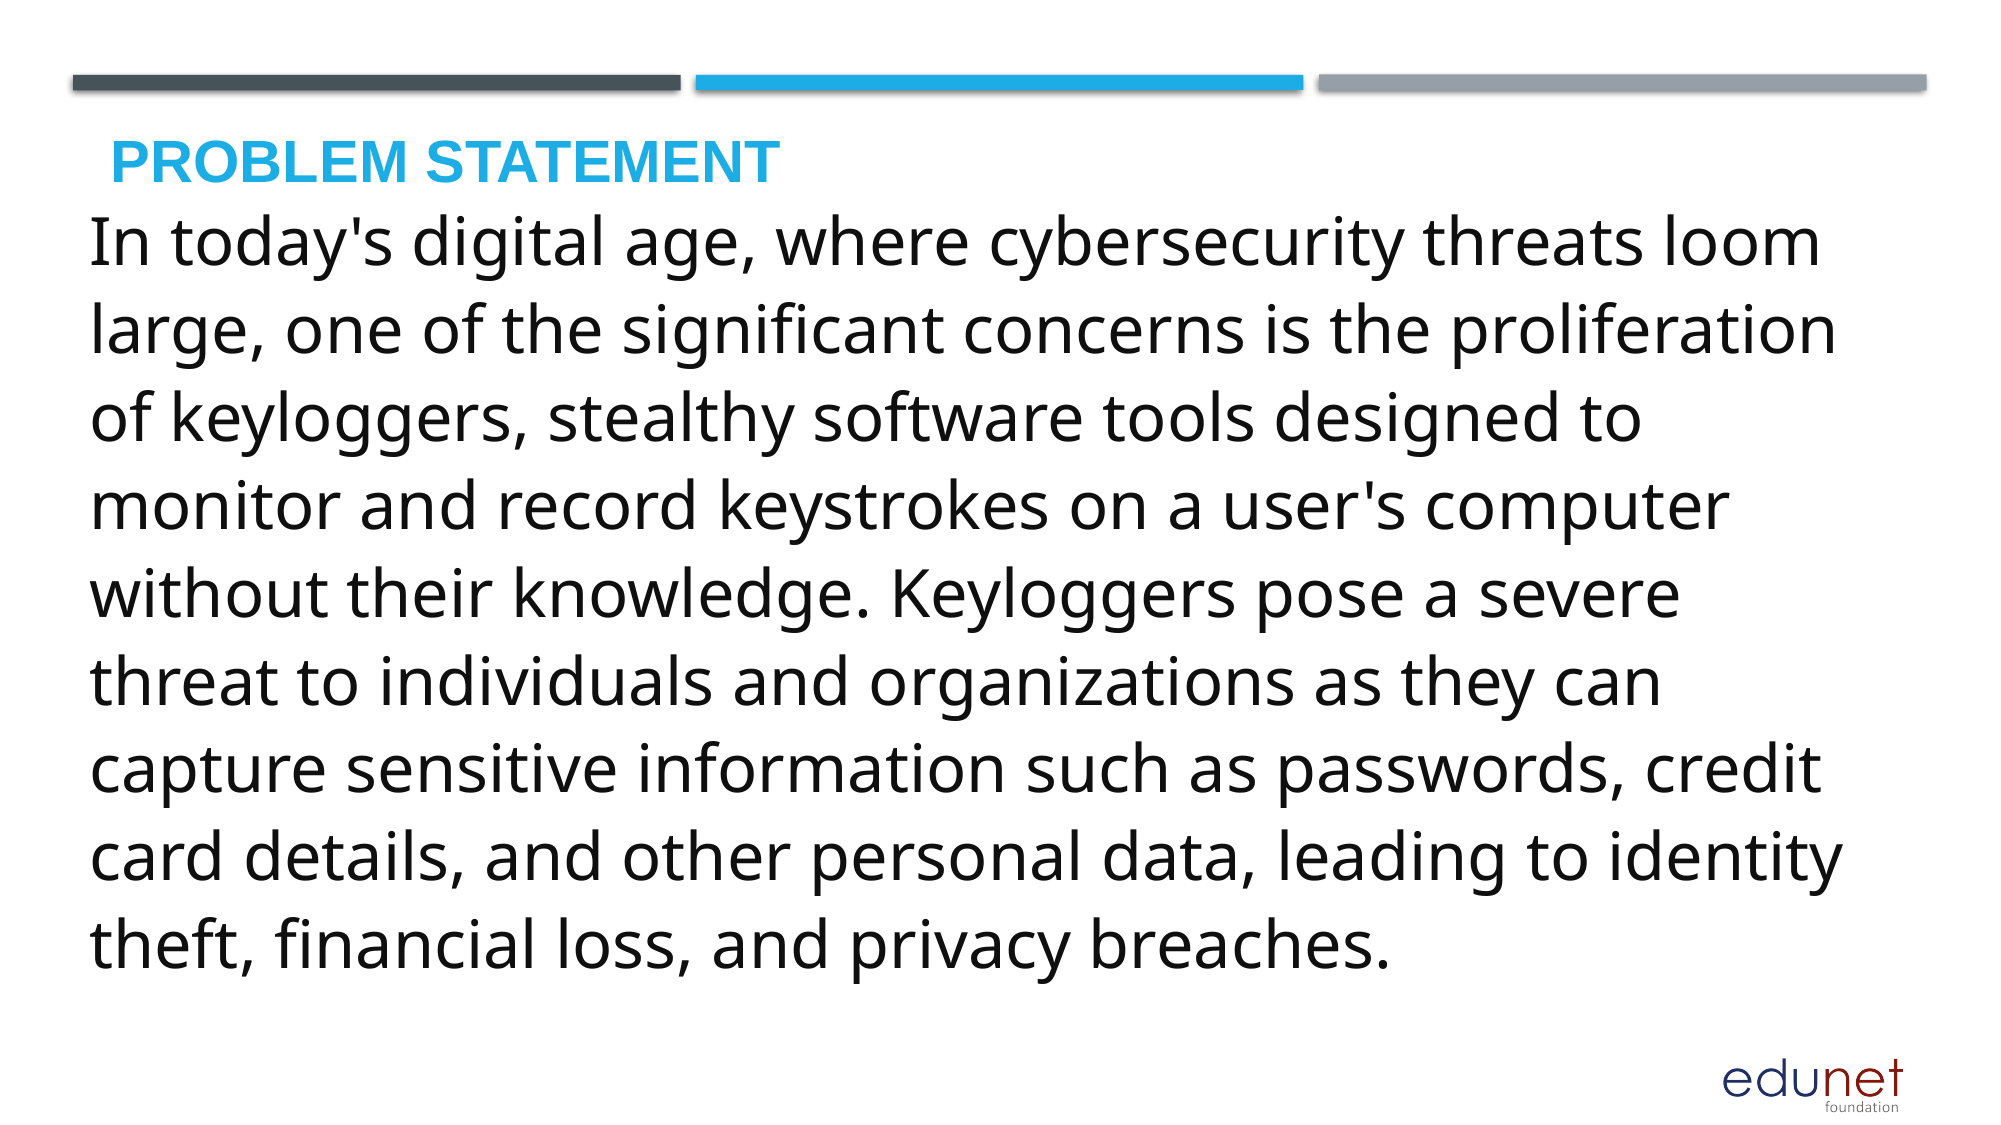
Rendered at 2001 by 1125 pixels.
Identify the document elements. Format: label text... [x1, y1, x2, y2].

picture [1719, 1056, 1905, 1116]
list In today's digital age, where cybersecurity threats loom large, one of the significant concerns is the proliferation of keyloggers, stealthy software tools designed to monitor and record keystrokes on a user's computer without their knowledge. Keyloggers pose a severe threat to individuals and organizations as they can capture sensitive information such as passwords, credit card details, and other personal data, leading to identity theft, financial loss, and privacy breaches. [74, 203, 1884, 970]
title Problem Statement [95, 115, 1905, 203]
